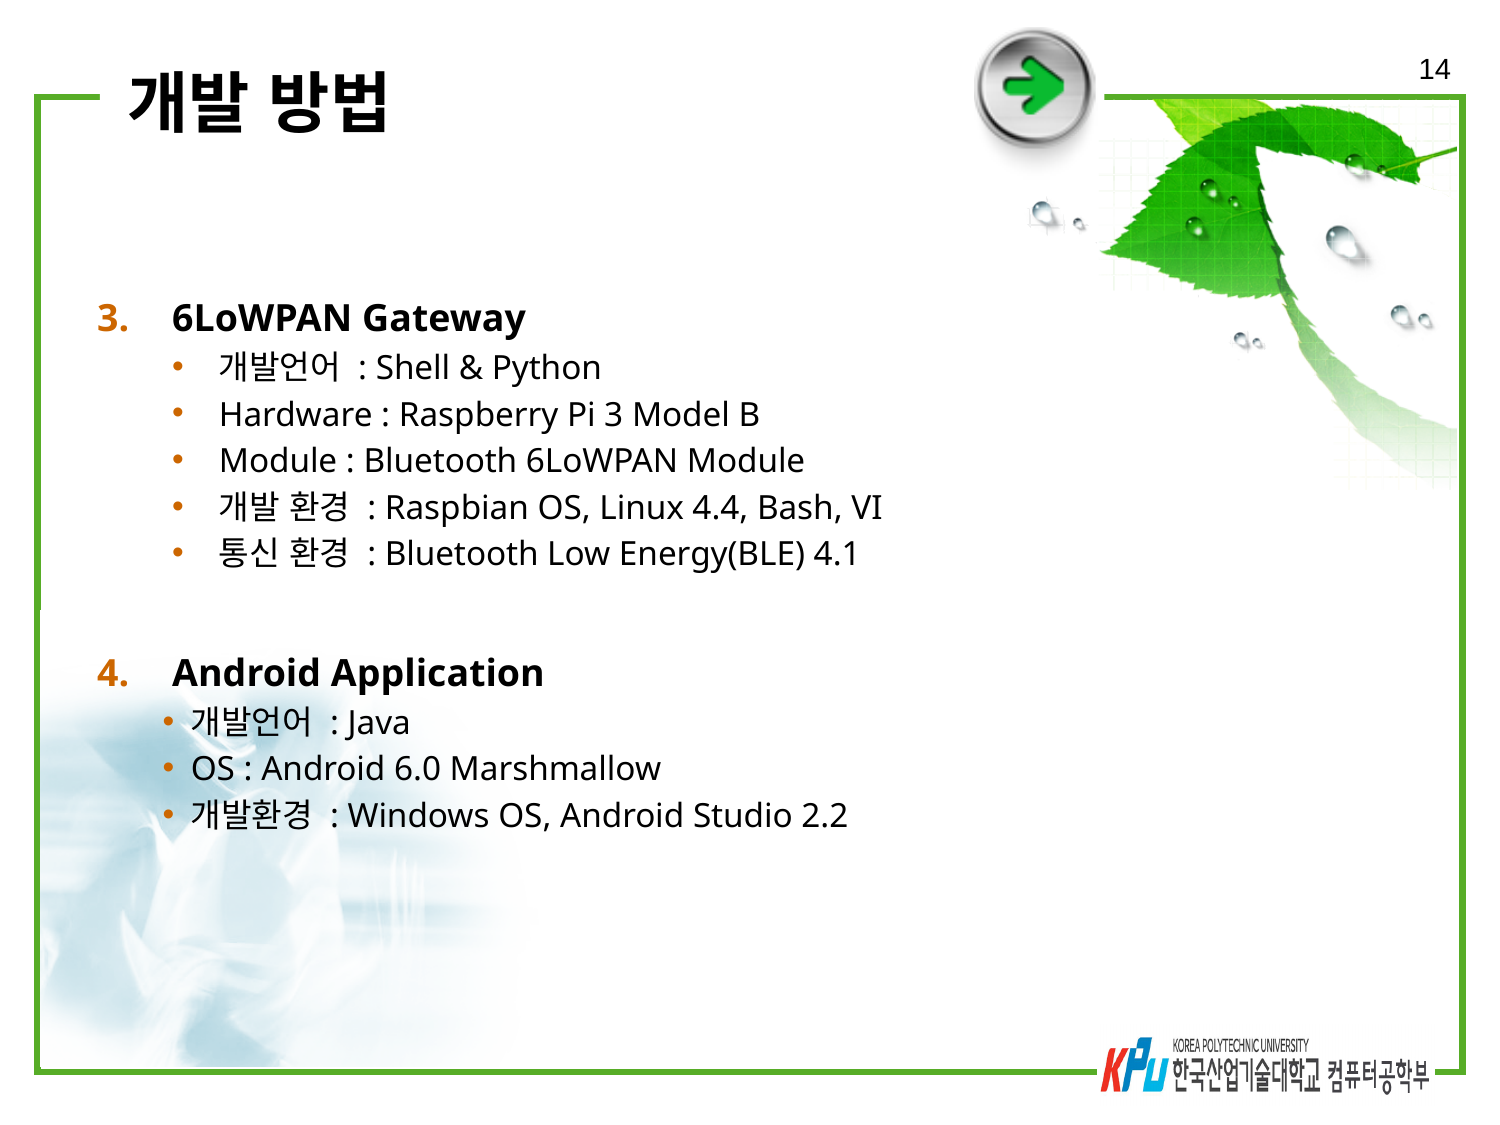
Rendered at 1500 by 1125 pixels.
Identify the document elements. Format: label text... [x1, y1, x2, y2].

picture [974, 27, 1457, 518]
title 개발 방법 [112, 54, 875, 147]
picture [40, 610, 554, 1067]
slide_number 14 [1116, 42, 1467, 83]
picture [1097, 1024, 1435, 1106]
list 6LoWPAN Gateway 개발언어 : Shell & Python Hardware : Raspberry Pi 3 Model B Module : Bluetooth 6LoWPAN Module 개발 환경 : Raspbian OS, Linux 4.4, Bash, VI 통신 환경 : Bluetooth Low Energy(BLE) 4.1 Android Application 개발언어 : Java OS : Android 6.0 Marshmallow 개발환경 : Windows OS, Android Studio 2.2 [82, 234, 1432, 1009]
